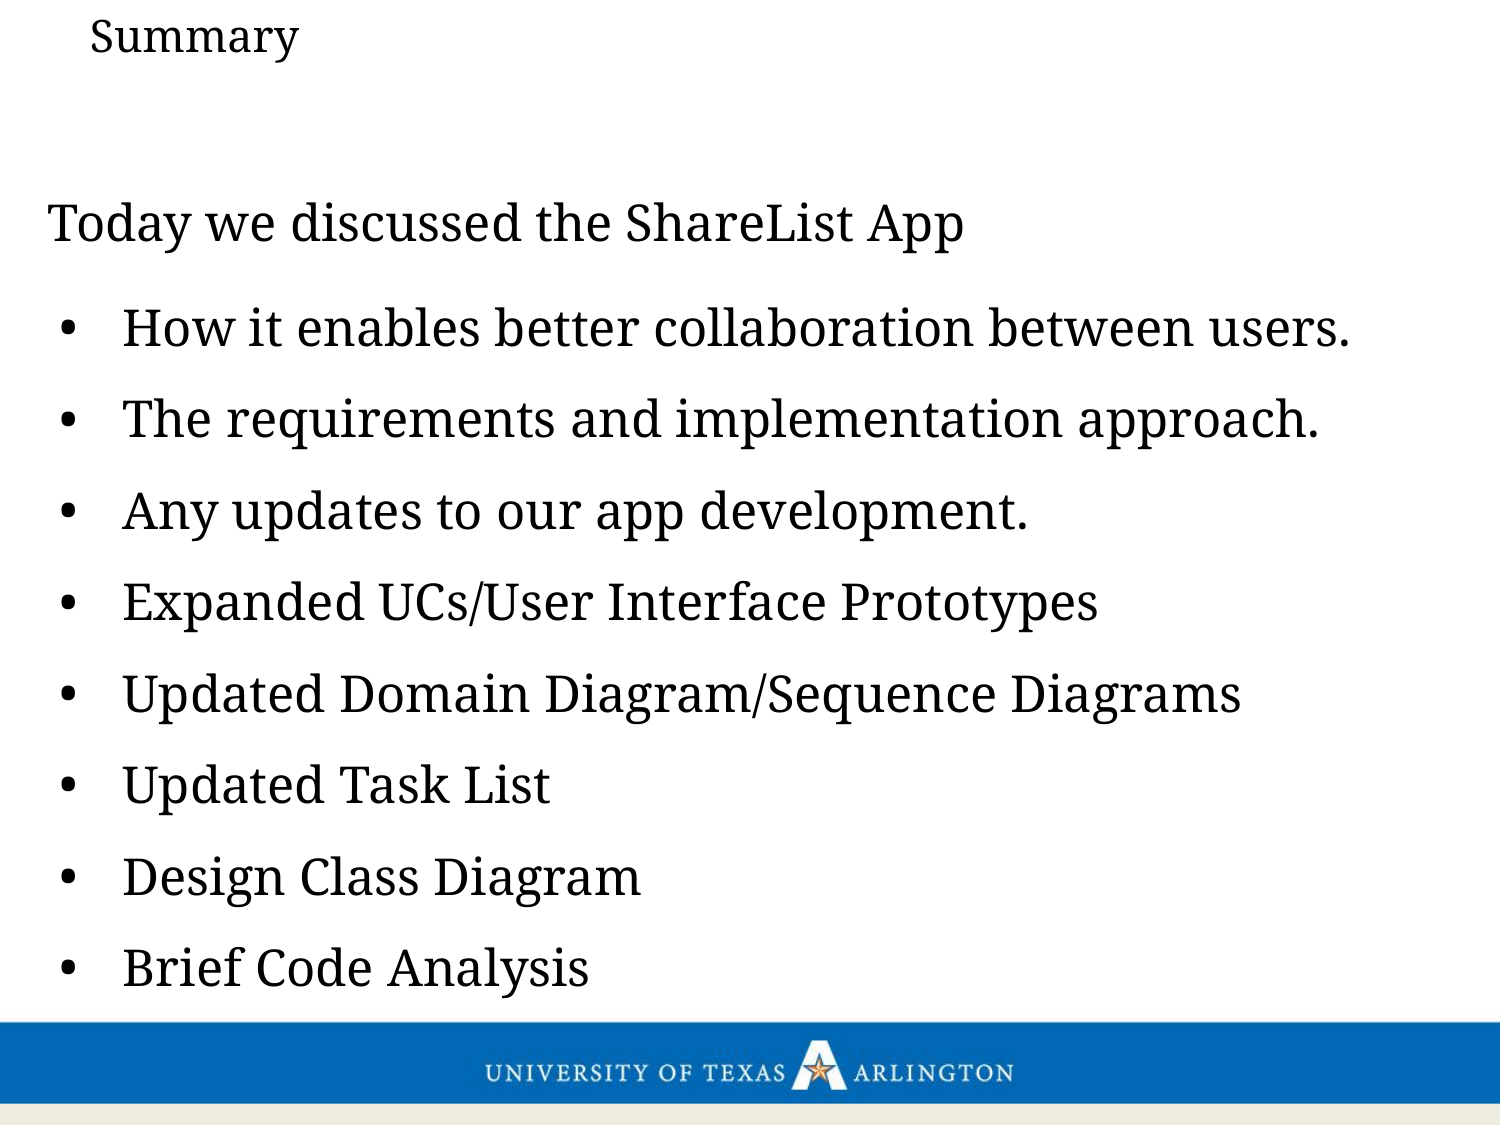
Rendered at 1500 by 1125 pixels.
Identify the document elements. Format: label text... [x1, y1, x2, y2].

list Today we discussed the ShareList App How it enables better collaboration between users. The requirements and implementation approach. Any updates to our app development. Expanded UCs/User Interface Prototypes Updated Domain Diagram/Sequence Diagrams Updated Task List Design Class Diagram Brief Code Analysis [32, 152, 1468, 973]
title Summary [0, 0, 390, 70]
picture [0, 0, 1500, 1103]
